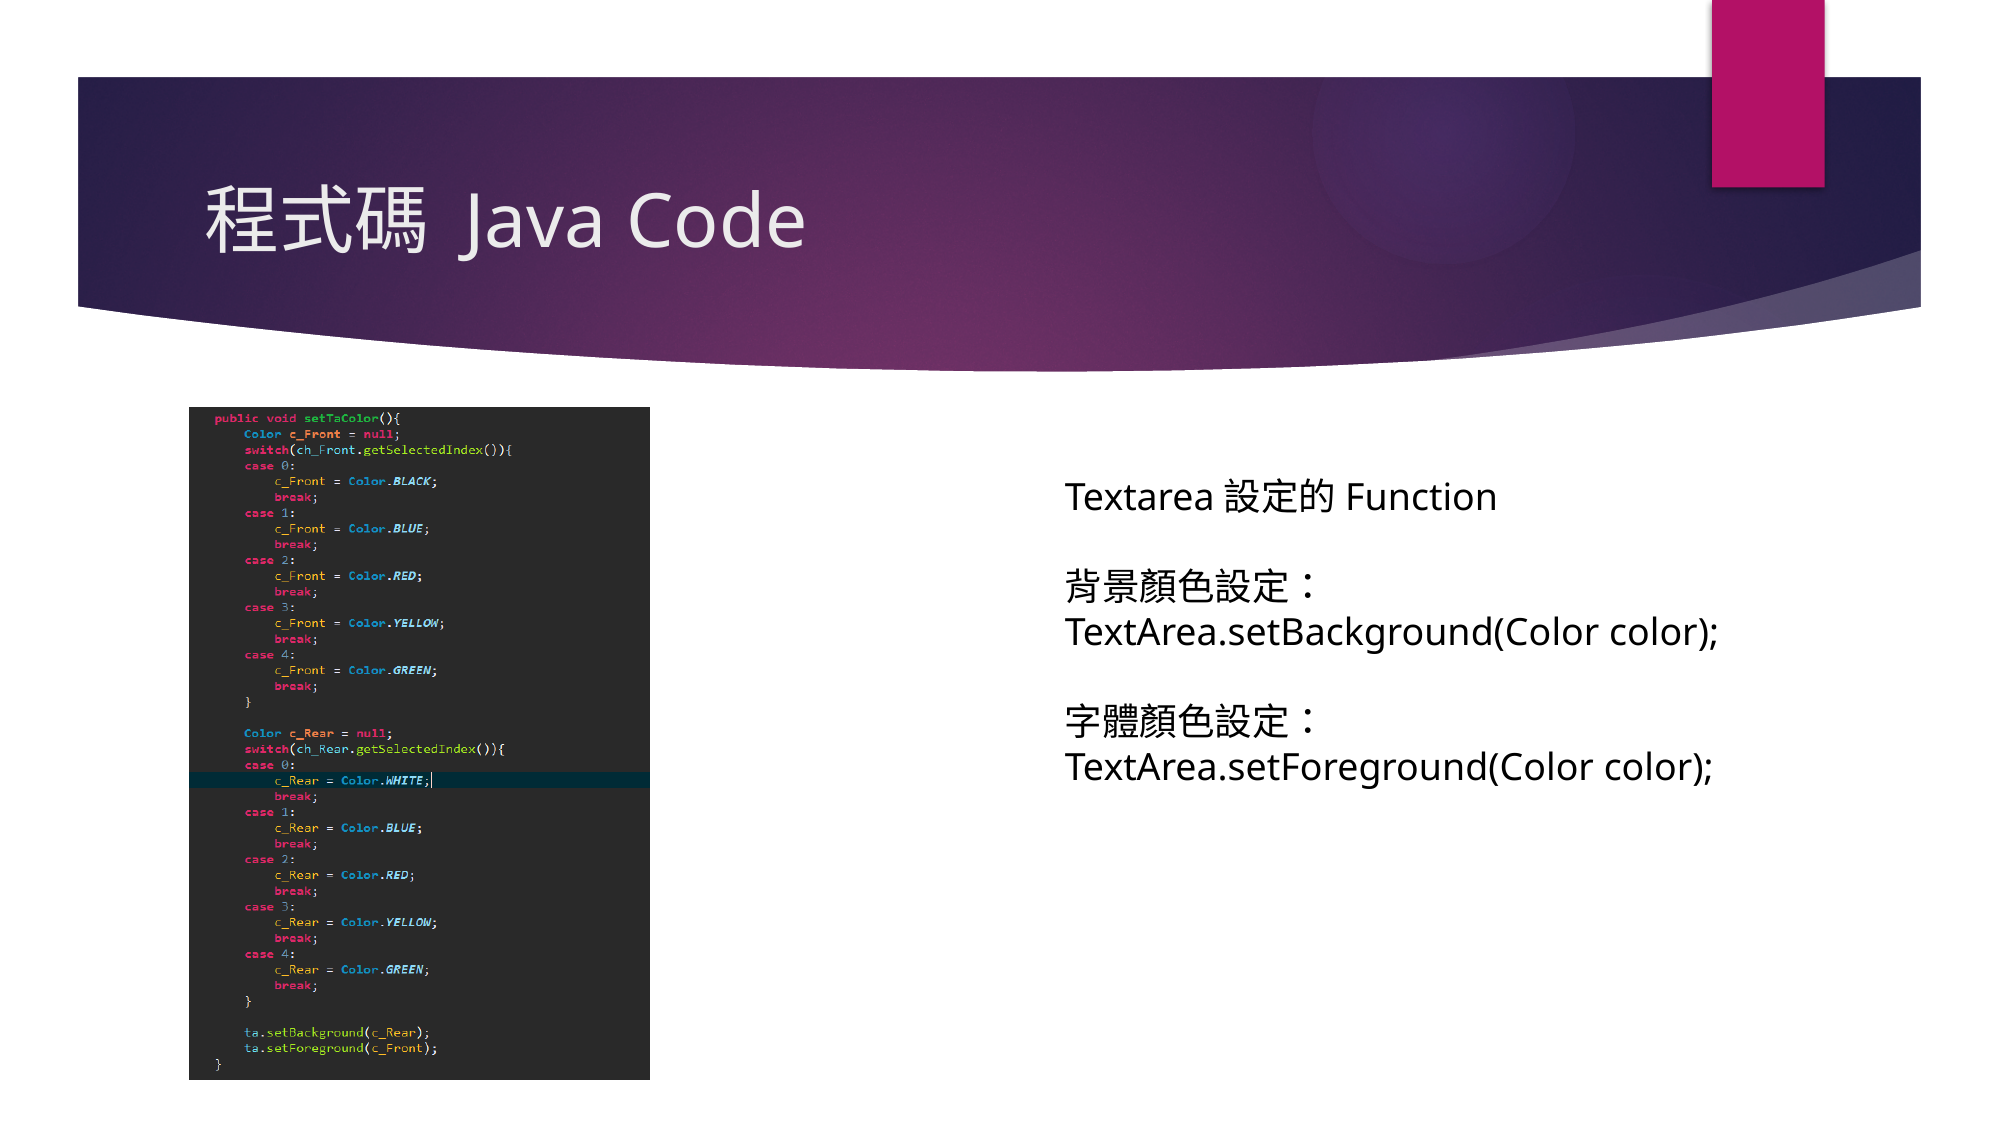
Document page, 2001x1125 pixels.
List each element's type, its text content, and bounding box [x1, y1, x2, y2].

picture [387, 777, 396, 784]
picture [189, 789, 650, 1080]
text_box Textarea設定的Function 背景顏色設定： TextArea.setBackground(Color color); 字體顏色設定： TextArea.setForeground(Color color); [1049, 465, 1841, 841]
title 程式碼 Java Code [189, 159, 1627, 276]
picture [189, 407, 650, 771]
